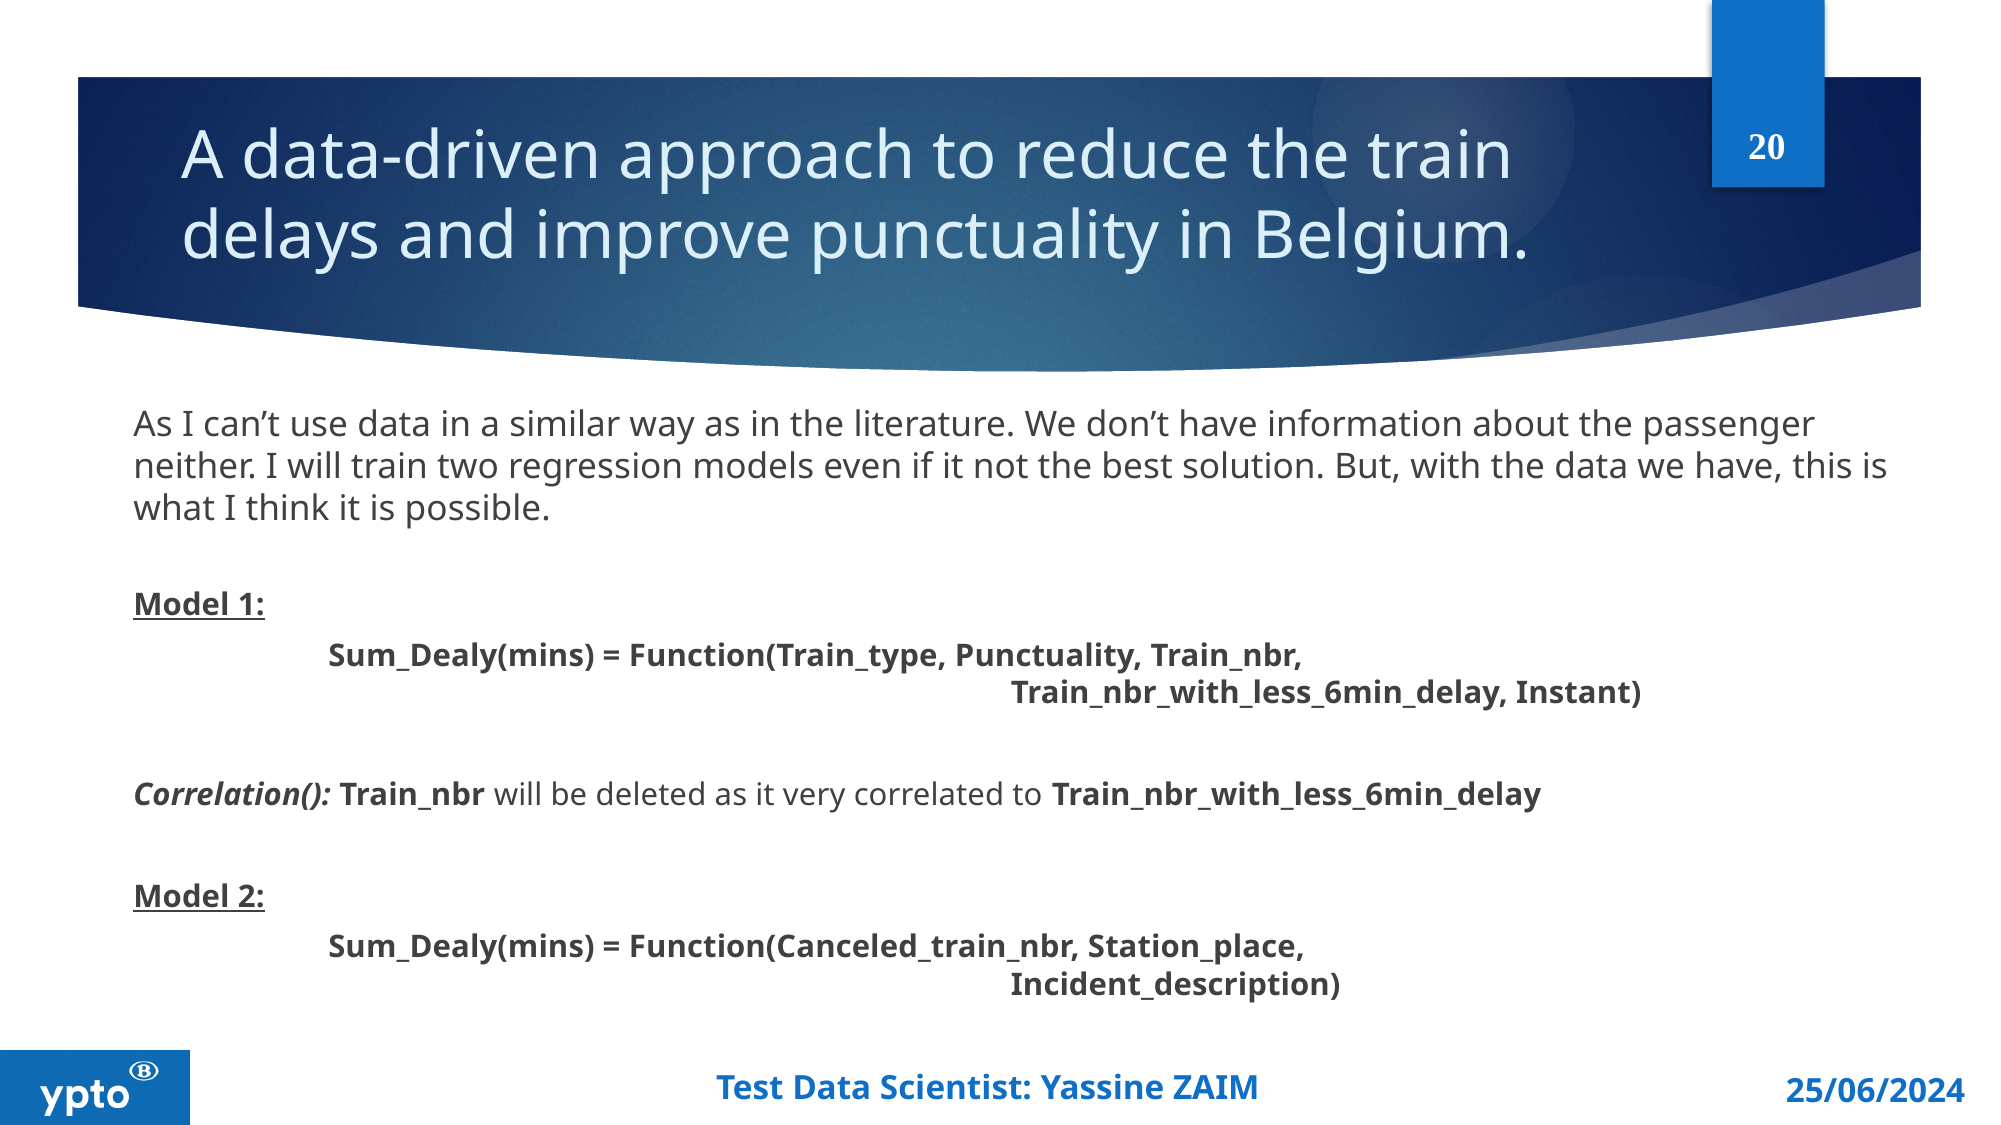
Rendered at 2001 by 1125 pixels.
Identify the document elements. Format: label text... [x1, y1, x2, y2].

footer Test Data Scientist: Yassine ZAIM [701, 1059, 1335, 1118]
title A data-driven approach to reduce the train delays and improve punctuality in Belgium. [166, 103, 1653, 361]
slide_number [1692, 1062, 1981, 1118]
list As I can’t use data in a similar way as in the literature. We don’t have information about the passenger neither. I will train two regression models even if it not the best solution. But, with the data we have, this is what I think it is possible. Model 1: Sum_Dealy(mins) = Function(Train_type, Punctuality, Train_nbr, Train_nbr_with_less_6min_delay, Instant) Correlation(): Train_nbr will be deleted as it very correlated to Train_nbr_with_less_6min_delay Model 2: Sum_Dealy(mins) = Function(Canceled_train_nbr, Station_place, Incident_description) [118, 393, 1922, 1010]
slide_number 20 [1698, 48, 1836, 175]
picture [0, 1050, 190, 1125]
